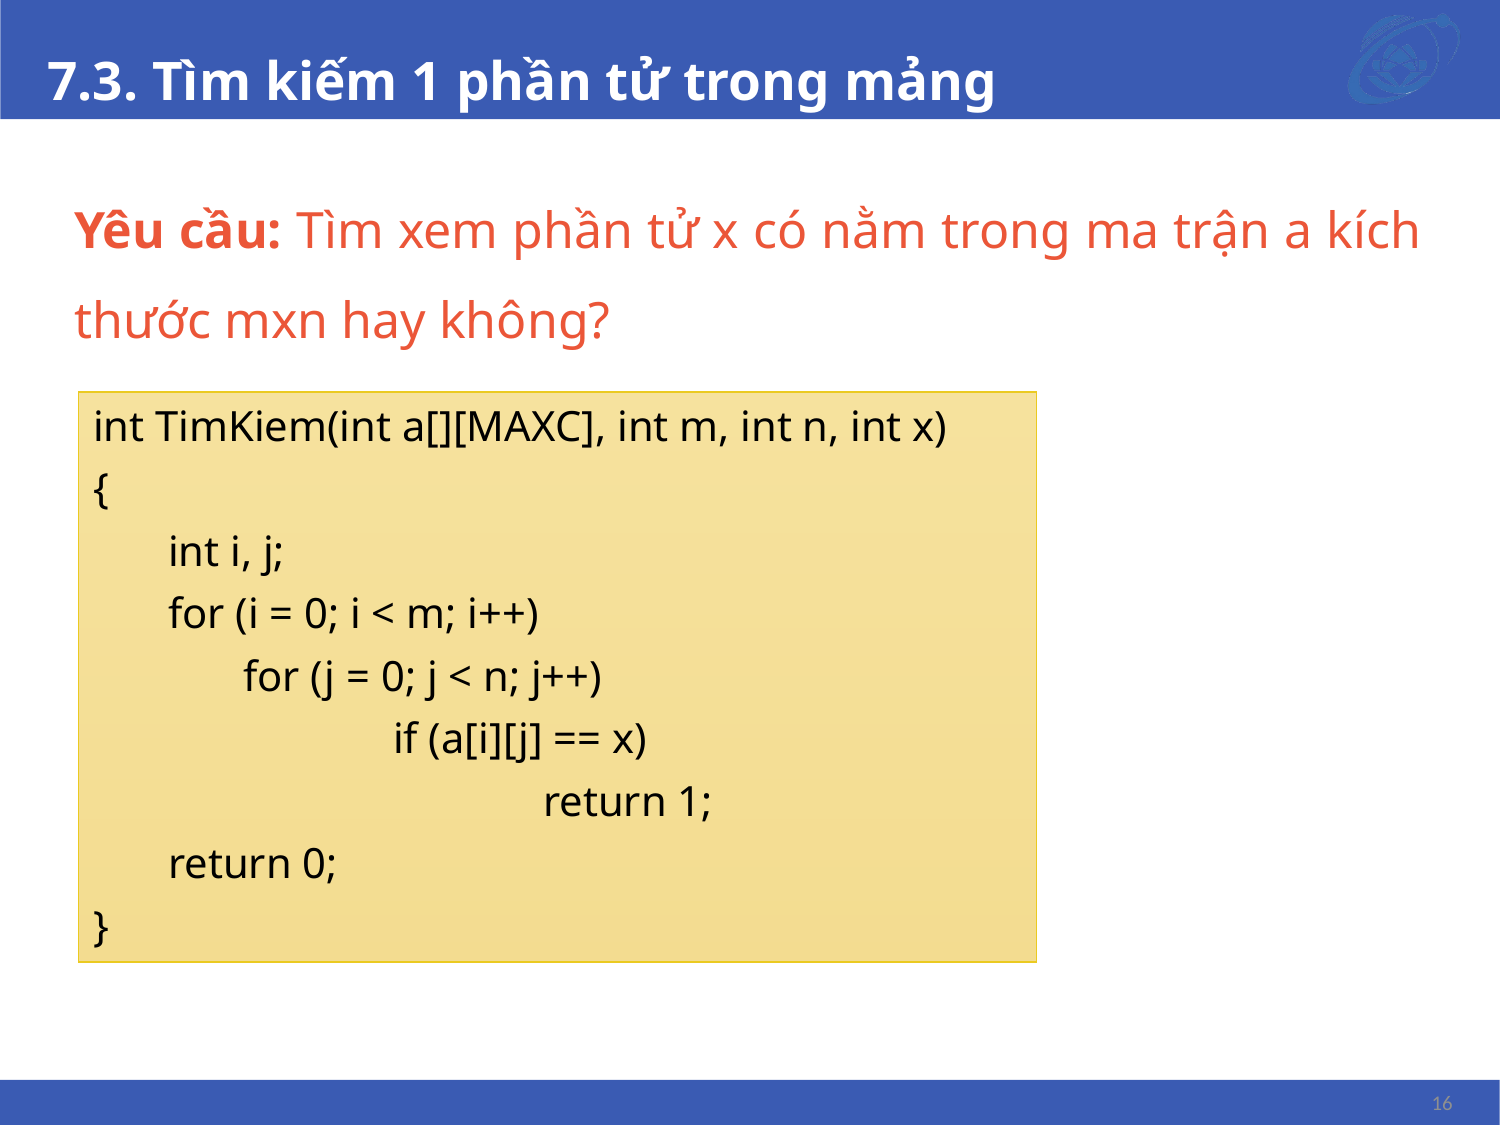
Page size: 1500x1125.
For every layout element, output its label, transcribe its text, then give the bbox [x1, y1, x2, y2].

title 7.3. Tìm kiếm 1 phần tử trong mảng [32, 0, 1468, 120]
text_box int TimKiem(int a[][MAXC], int m, int n, int x) { int i, j; for (i = 0; i < m; i++) for (j = 0; j < n; j++) if (a[i][j] == x) return 1; return 0; } [78, 391, 1037, 963]
slide_number ‹#› [1388, 1083, 1468, 1122]
text_box Yêu cầu: Tìm xem phần tử x có nằm trong ma trận a kích thước mxn hay không? [59, 161, 1438, 332]
